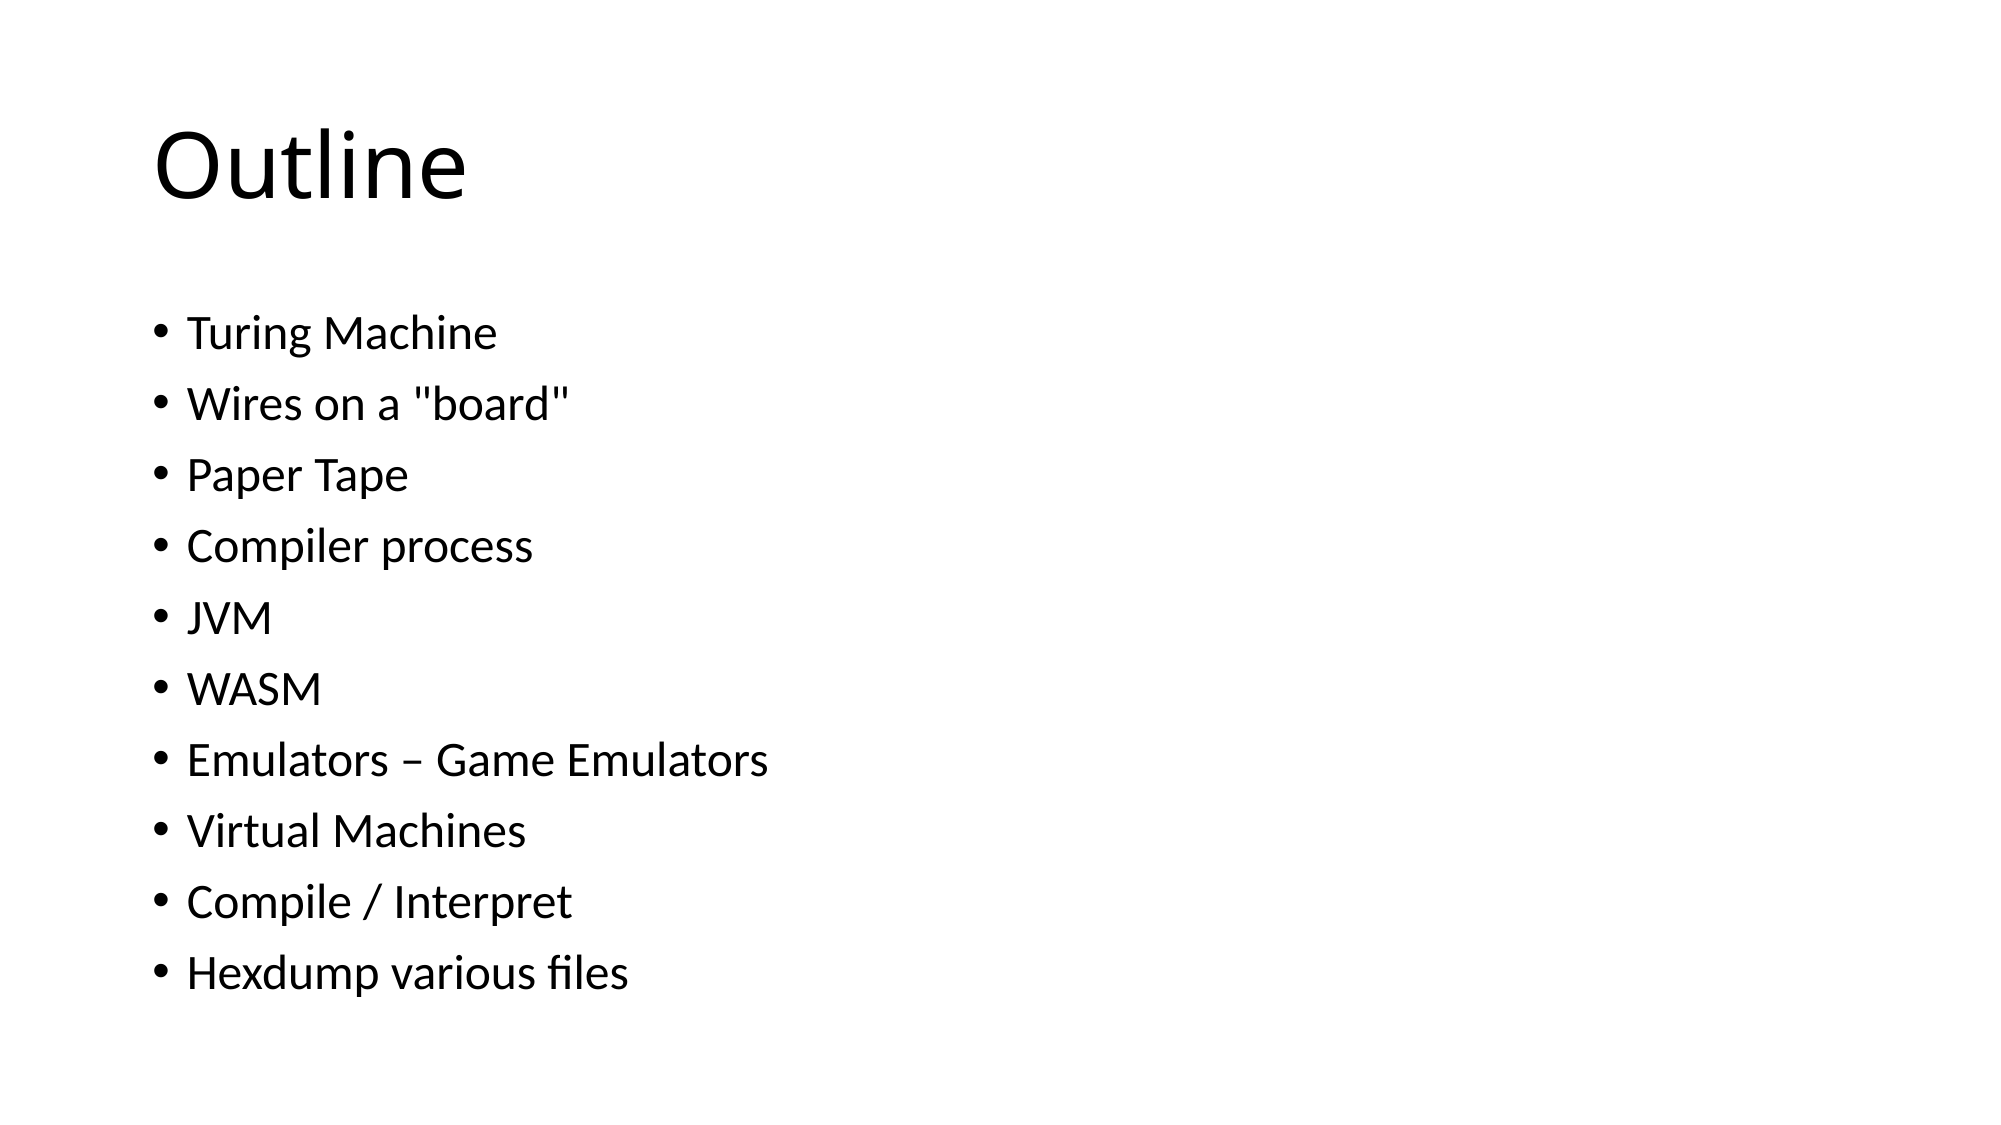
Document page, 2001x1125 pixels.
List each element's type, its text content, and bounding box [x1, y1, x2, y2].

list Turing Machine Wires on a "board" Paper Tape Compiler process JVM WASM Emulators – Game Emulators Virtual Machines Compile / Interpret Hexdump various files [137, 299, 1863, 1014]
title Outline [137, 59, 1863, 278]
